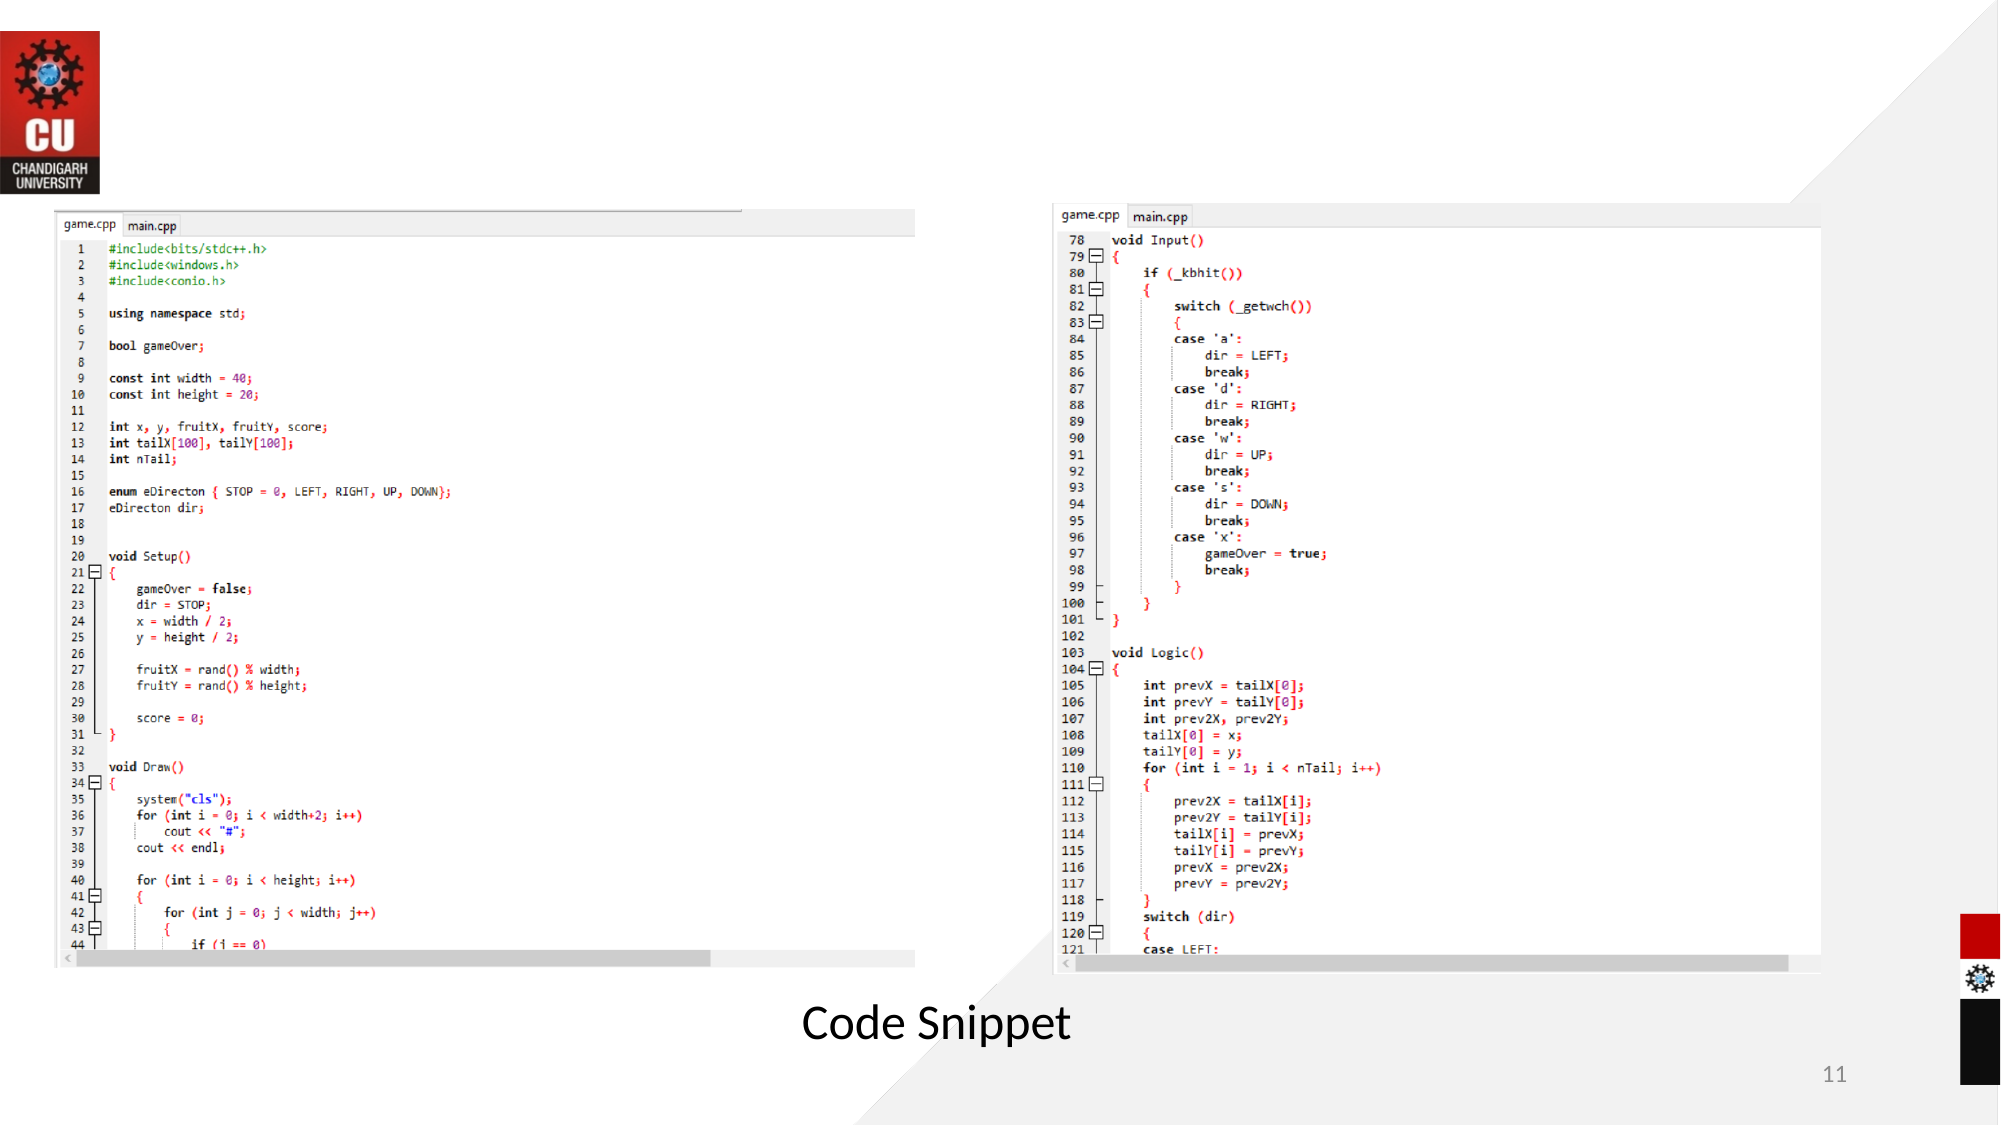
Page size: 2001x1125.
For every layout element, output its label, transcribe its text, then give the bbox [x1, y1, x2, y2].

slide_number 11 [1412, 1042, 1863, 1103]
text_box Code Snippet [436, 982, 1437, 1057]
picture [0, 0, 2001, 1125]
